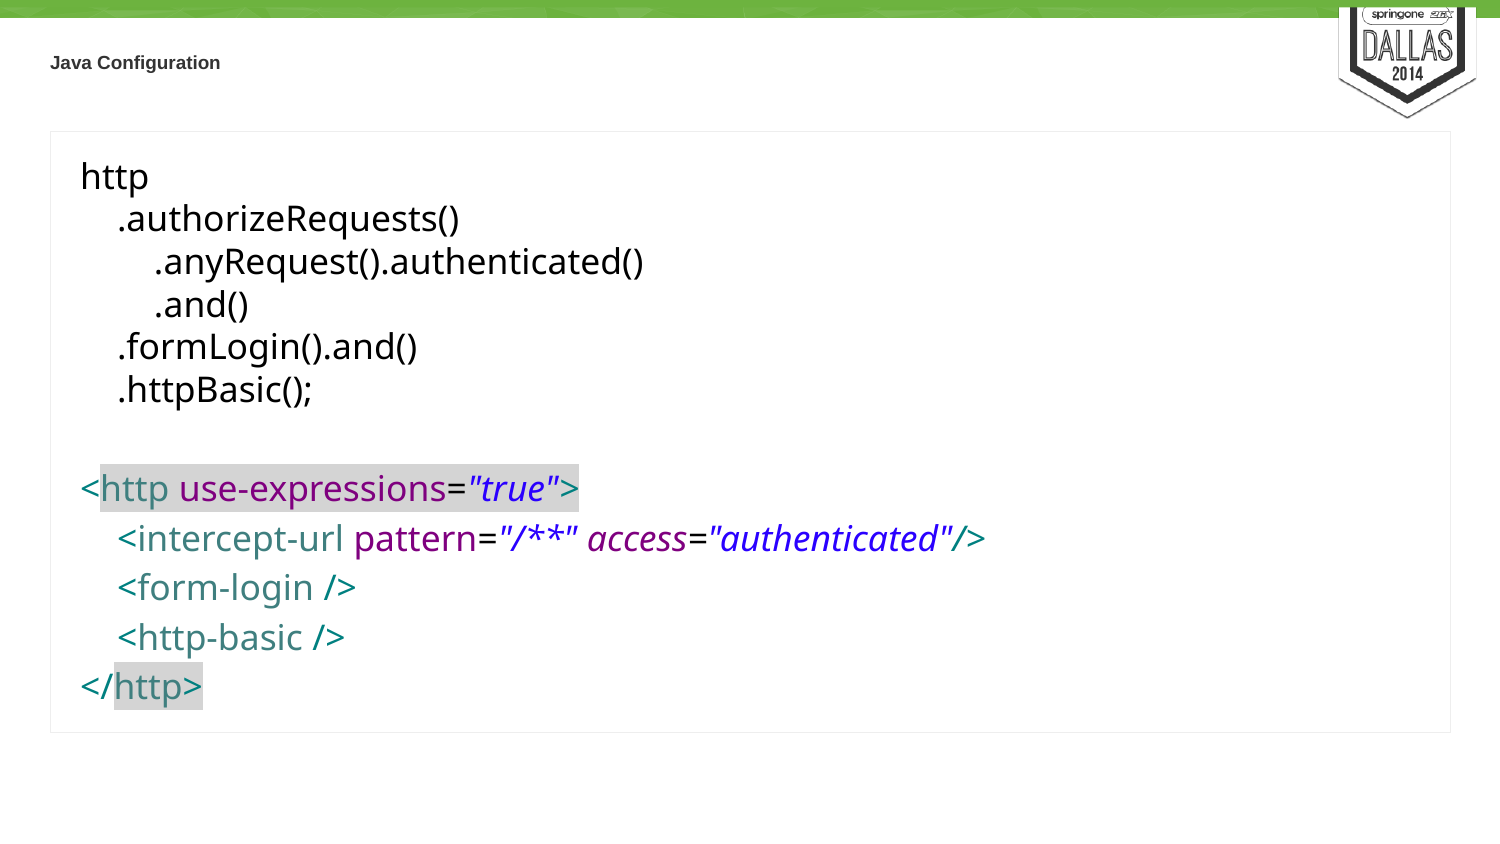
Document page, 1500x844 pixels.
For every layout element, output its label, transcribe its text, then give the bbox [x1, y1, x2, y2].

list http .authorizeRequests() .anyRequest().authenticated() .and() .formLogin().and() .httpBasic(); <http use-expressions="true"> <intercept-url pattern="/**" access="authenticated"/> <form-login /> <http-basic /> </http> [50, 131, 1451, 733]
title Java Configuration [49, 49, 1451, 97]
picture [0, 8, 1500, 122]
